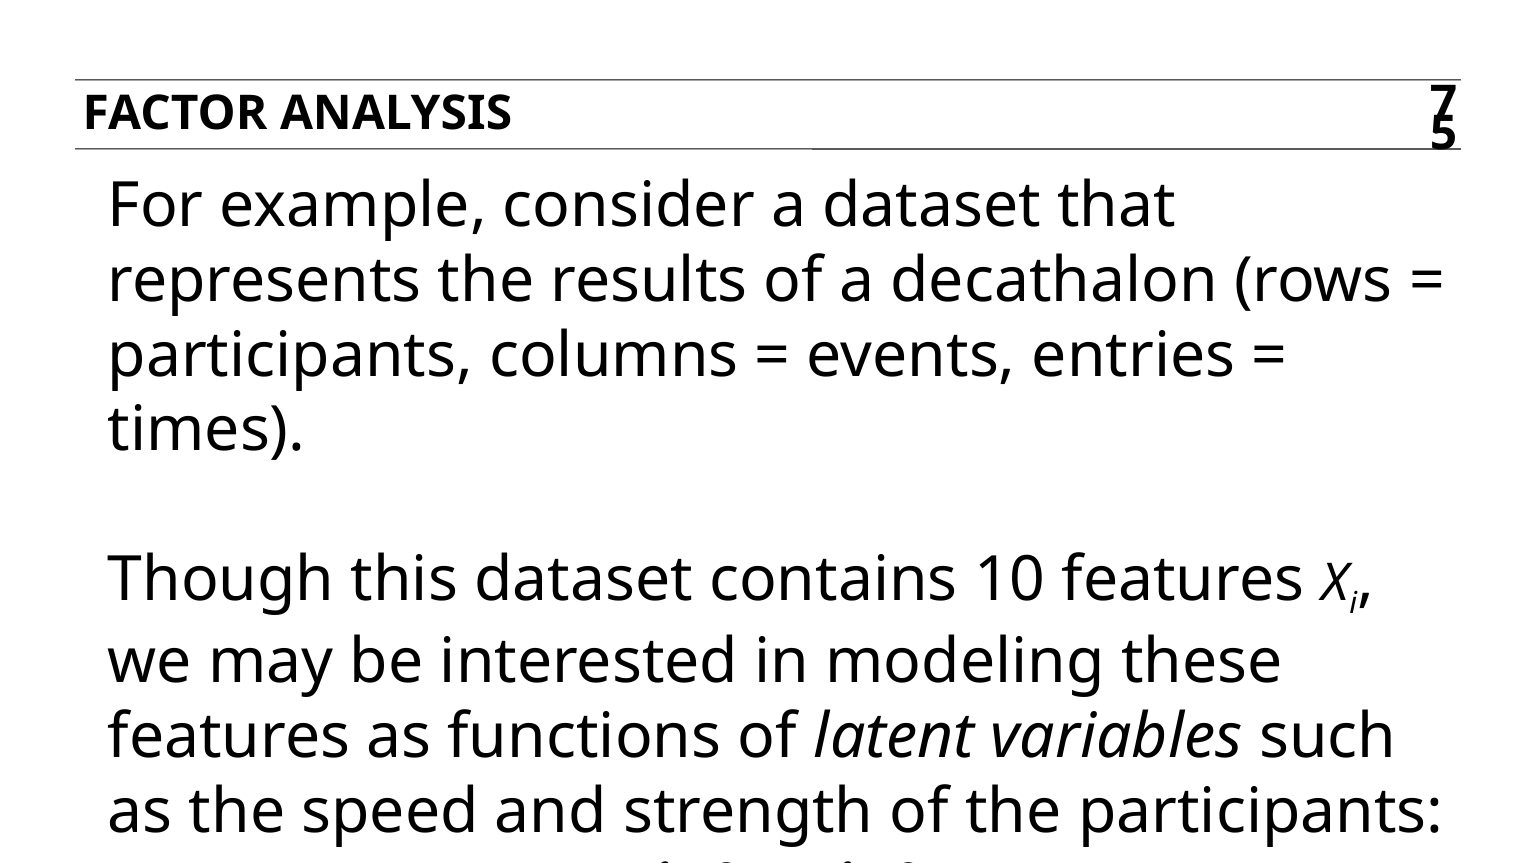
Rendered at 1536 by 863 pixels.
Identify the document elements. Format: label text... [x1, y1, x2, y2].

text_box For example, consider a dataset that represents the results of a decathalon (rows = participants, columns = events, entries = times). Though this dataset contains 10 features Xi, we may be interested in modeling these features as functions of latent variables such as the speed and strength of the participants: Xi = l1f1 + l2f2 + e [92, 156, 1468, 863]
slide_number 75 [1419, 86, 1461, 138]
list Factor analysis [67, 81, 1118, 132]
